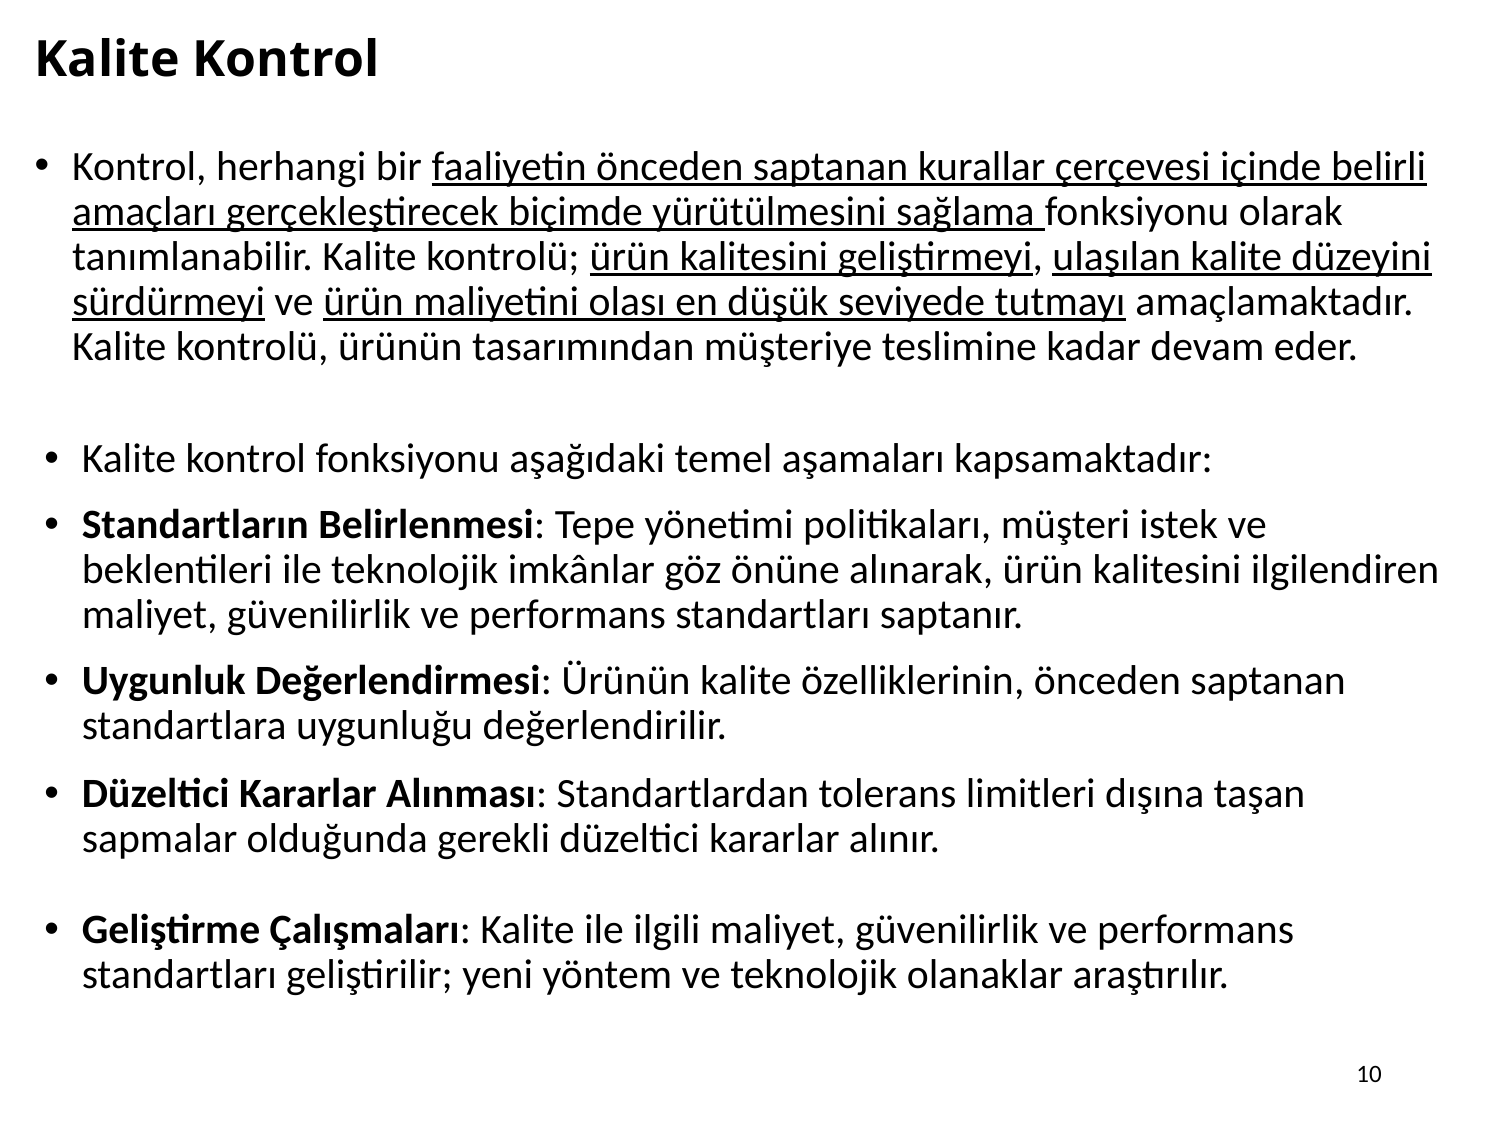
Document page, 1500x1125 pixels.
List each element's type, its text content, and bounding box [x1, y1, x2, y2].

slide_number 10 [1059, 1043, 1397, 1103]
list Kontrol, herhangi bir faaliyetin önceden saptanan kurallar çerçevesi içinde belirli amaçları gerçekleştirecek biçimde yürütülmesini sağlama fonksiyonu olarak tanımlanabilir. Kalite kontrolü; ürün kalitesini geliştirmeyi, ulaşılan kalite düzeyini sürdürmeyi ve ürün maliyetini olası en düşük seviyede tutmayı amaçlamaktadır. Kalite kontrolü, ürünün tasarımından müşteriye teslimine kadar devam eder. [19, 136, 1469, 390]
title Kalite Kontrol [19, 12, 1314, 109]
text_box Kalite kontrol fonksiyonu aşağıdaki temel aşamaları kapsamaktadır: Standartların Belirlenmesi: Tepe yönetimi politikaları, müşteri istek ve beklentileri ile teknolojik imkânlar göz önüne alınarak, ürün kalitesini ilgilendiren maliyet, güvenilirlik ve performans standartları saptanır. Uygunluk Değerlendirmesi: Ürünün kalite özelliklerinin, önceden saptanan standartlara uygunluğu değerlendirilir. [29, 429, 1481, 786]
text_box Düzeltici Kararlar Alınması: Standartlardan tolerans limitleri dışına taşan sapmalar olduğunda gerekli düzeltici kararlar alınır. Geliştirme Çalışmaları: Kalite ile ilgili maliyet, güvenilirlik ve performans standartları geliştirilir; yeni yöntem ve teknolojik olanaklar araştırılır. [29, 764, 1479, 1043]
